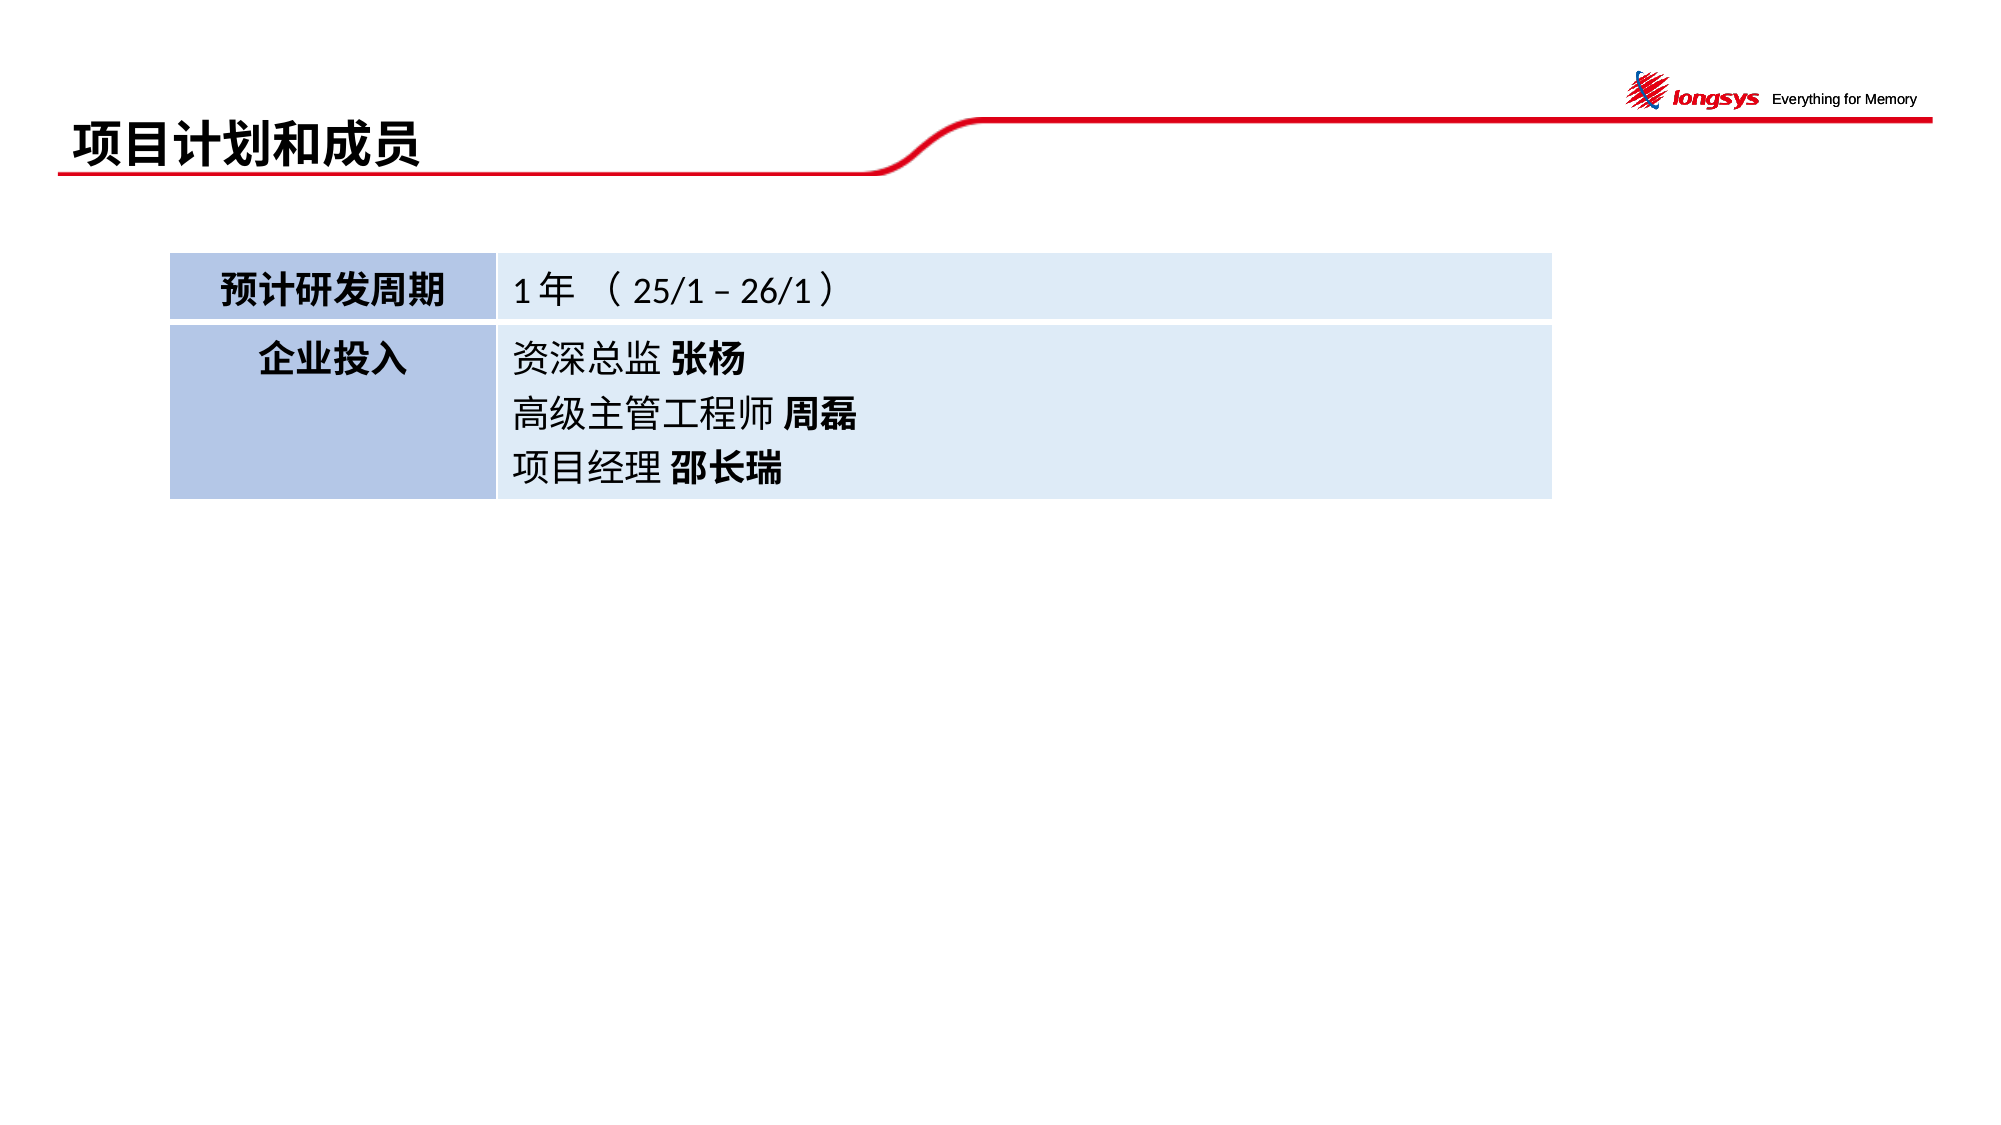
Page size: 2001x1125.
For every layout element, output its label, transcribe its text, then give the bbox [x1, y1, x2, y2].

table_cell 企业投入 [170, 325, 496, 499]
table_cell 资深总监 张杨 高级主管工程师 周磊 项目经理 邵长瑞 [498, 325, 1552, 499]
table_header 预计研发周期 [170, 253, 496, 319]
table_header 1年 （25/1 – 26/1） [498, 253, 1552, 319]
title 项目计划和成员 [57, 84, 1783, 209]
picture [1623, 66, 1761, 84]
